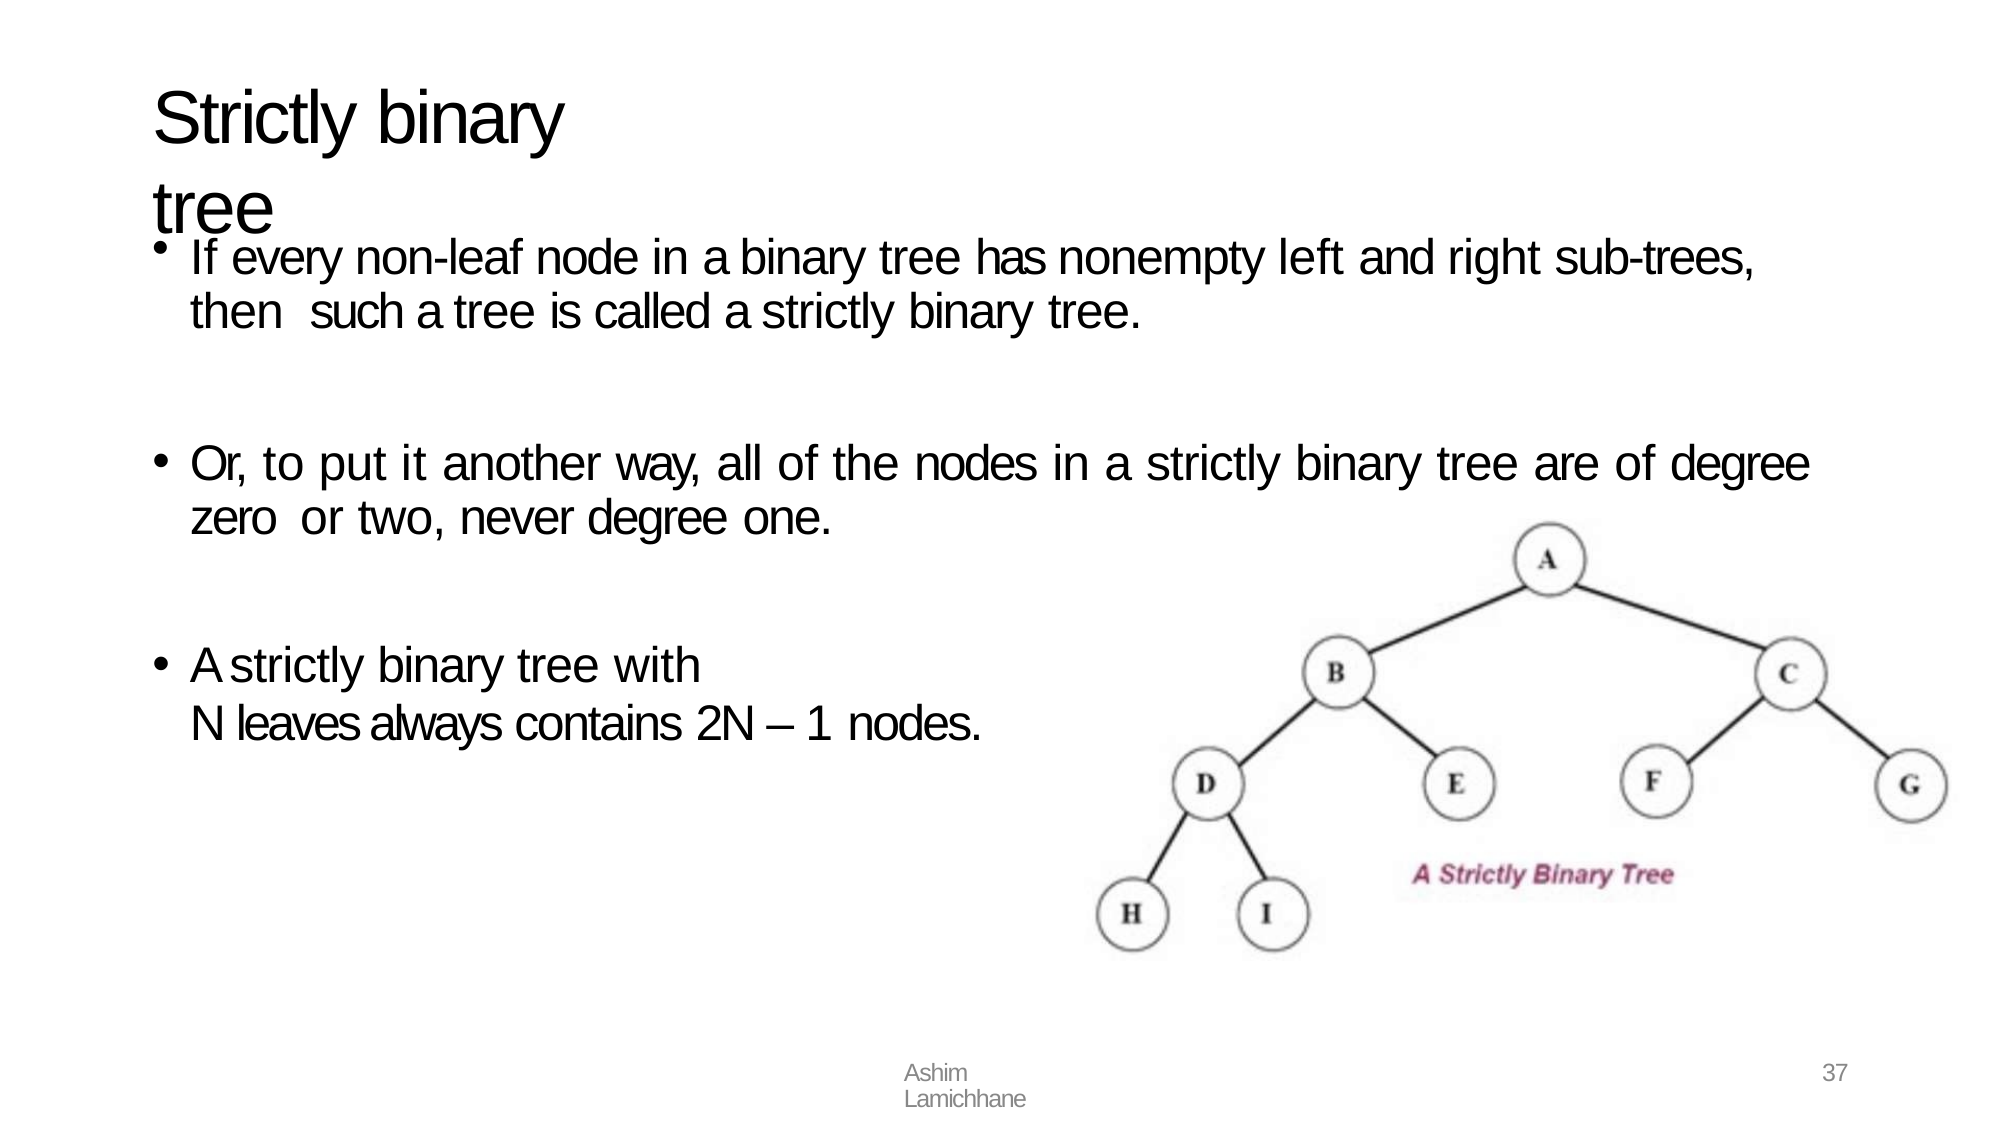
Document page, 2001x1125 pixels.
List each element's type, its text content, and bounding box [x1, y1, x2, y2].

title Strictly binary tree [150, 66, 700, 221]
slide_number 37 [1817, 1060, 1852, 1125]
text_box If every non-leaf node in a binary tree has nonempty left and right sub-trees, then such a tree is called a strictly binary tree. Or, to put it another way, all of the nodes in a strictly binary tree are of degree zero or two, never degree one. A strictly binary tree with N leaves always contains 2N – 1 nodes. [150, 221, 1838, 750]
footer Ashim Lamichhane [901, 1060, 1098, 1125]
text_box [1084, 518, 1960, 961]
